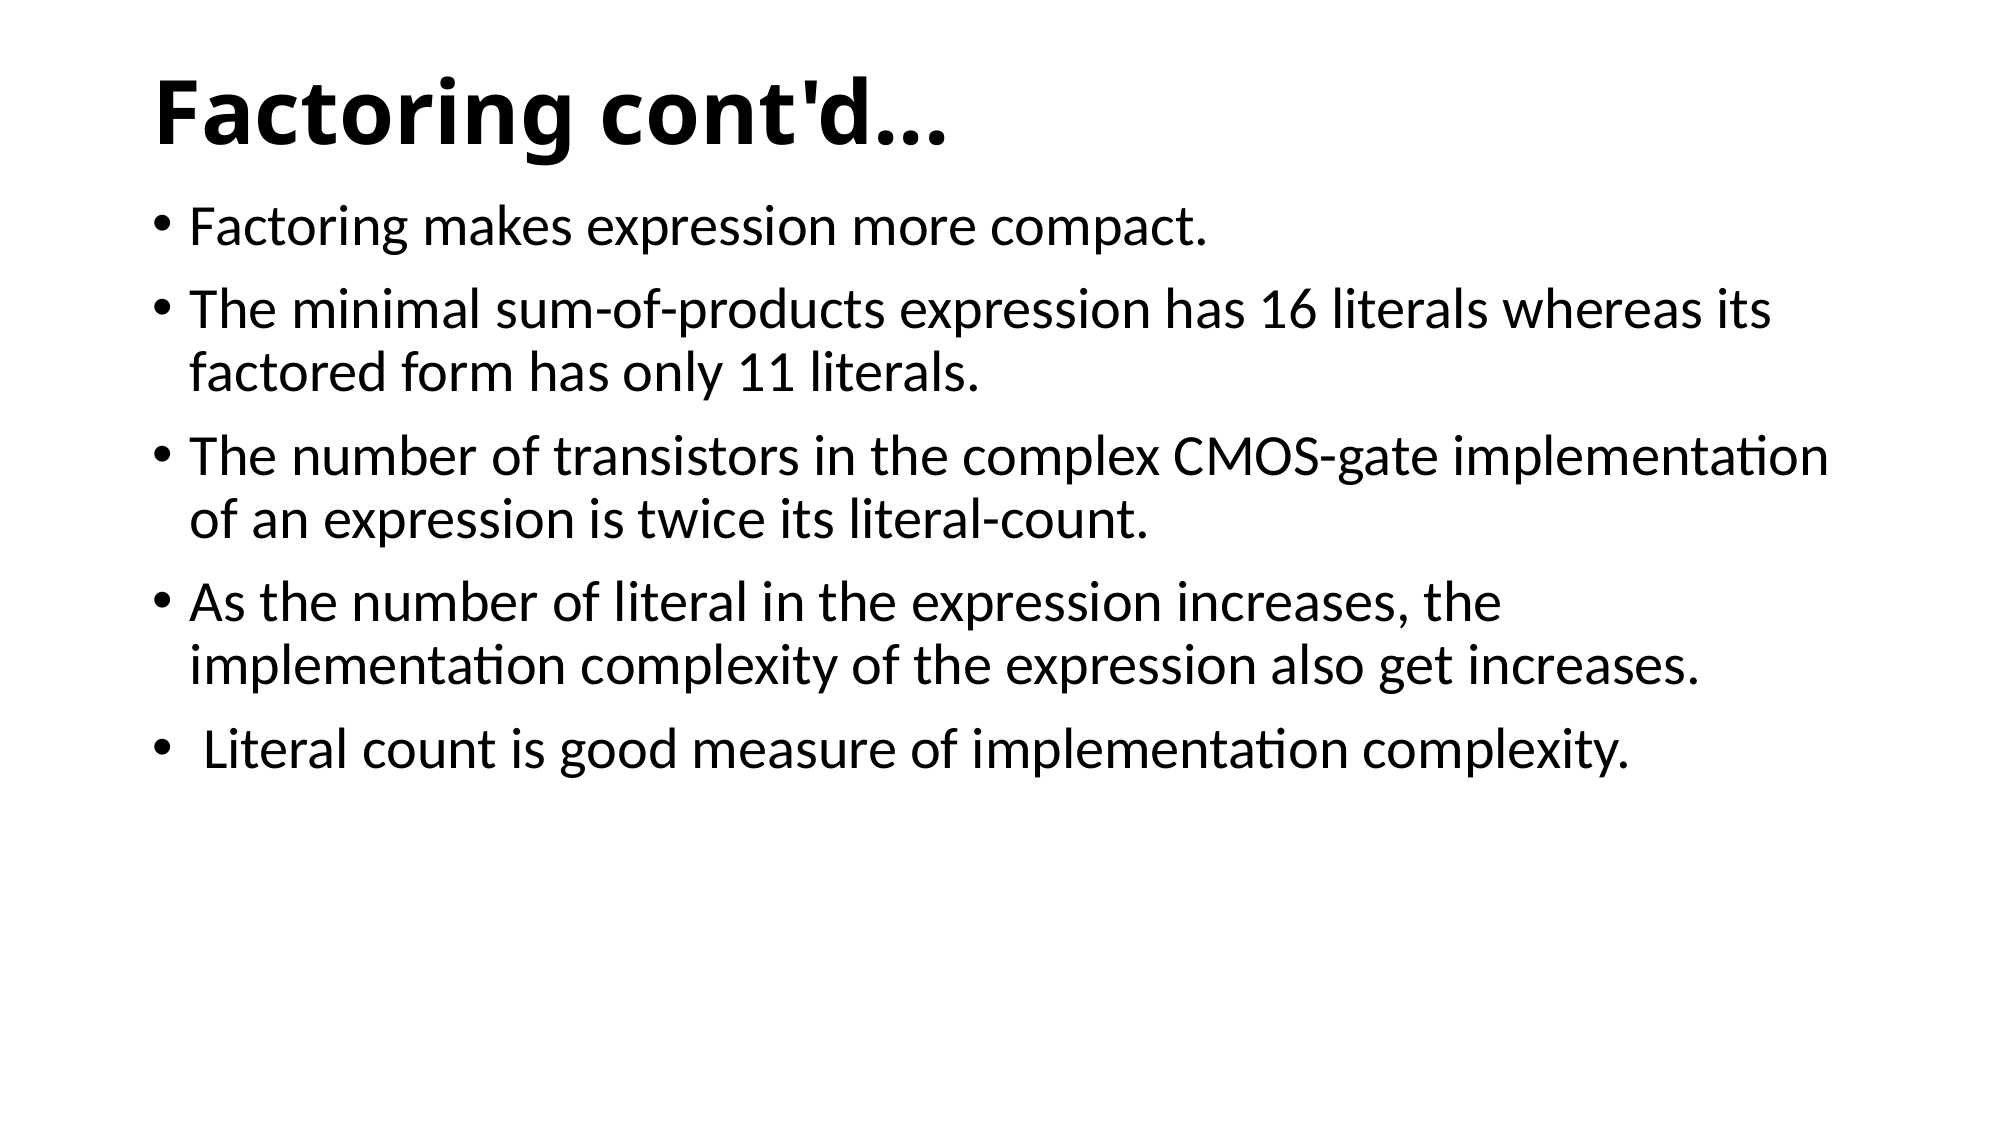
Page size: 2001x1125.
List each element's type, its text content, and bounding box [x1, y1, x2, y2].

list Factoring makes expression more compact. The minimal sum-of-products expression has 16 literals whereas its factored form has only 11 literals. The number of transistors in the complex CMOS-gate implementation of an expression is twice its literal-count. As the number of literal in the expression increases, the implementation complexity of the expression also get increases. Literal count is good measure of implementation complexity. [137, 187, 1863, 1014]
title Factoring cont'd... [137, 59, 1863, 172]
